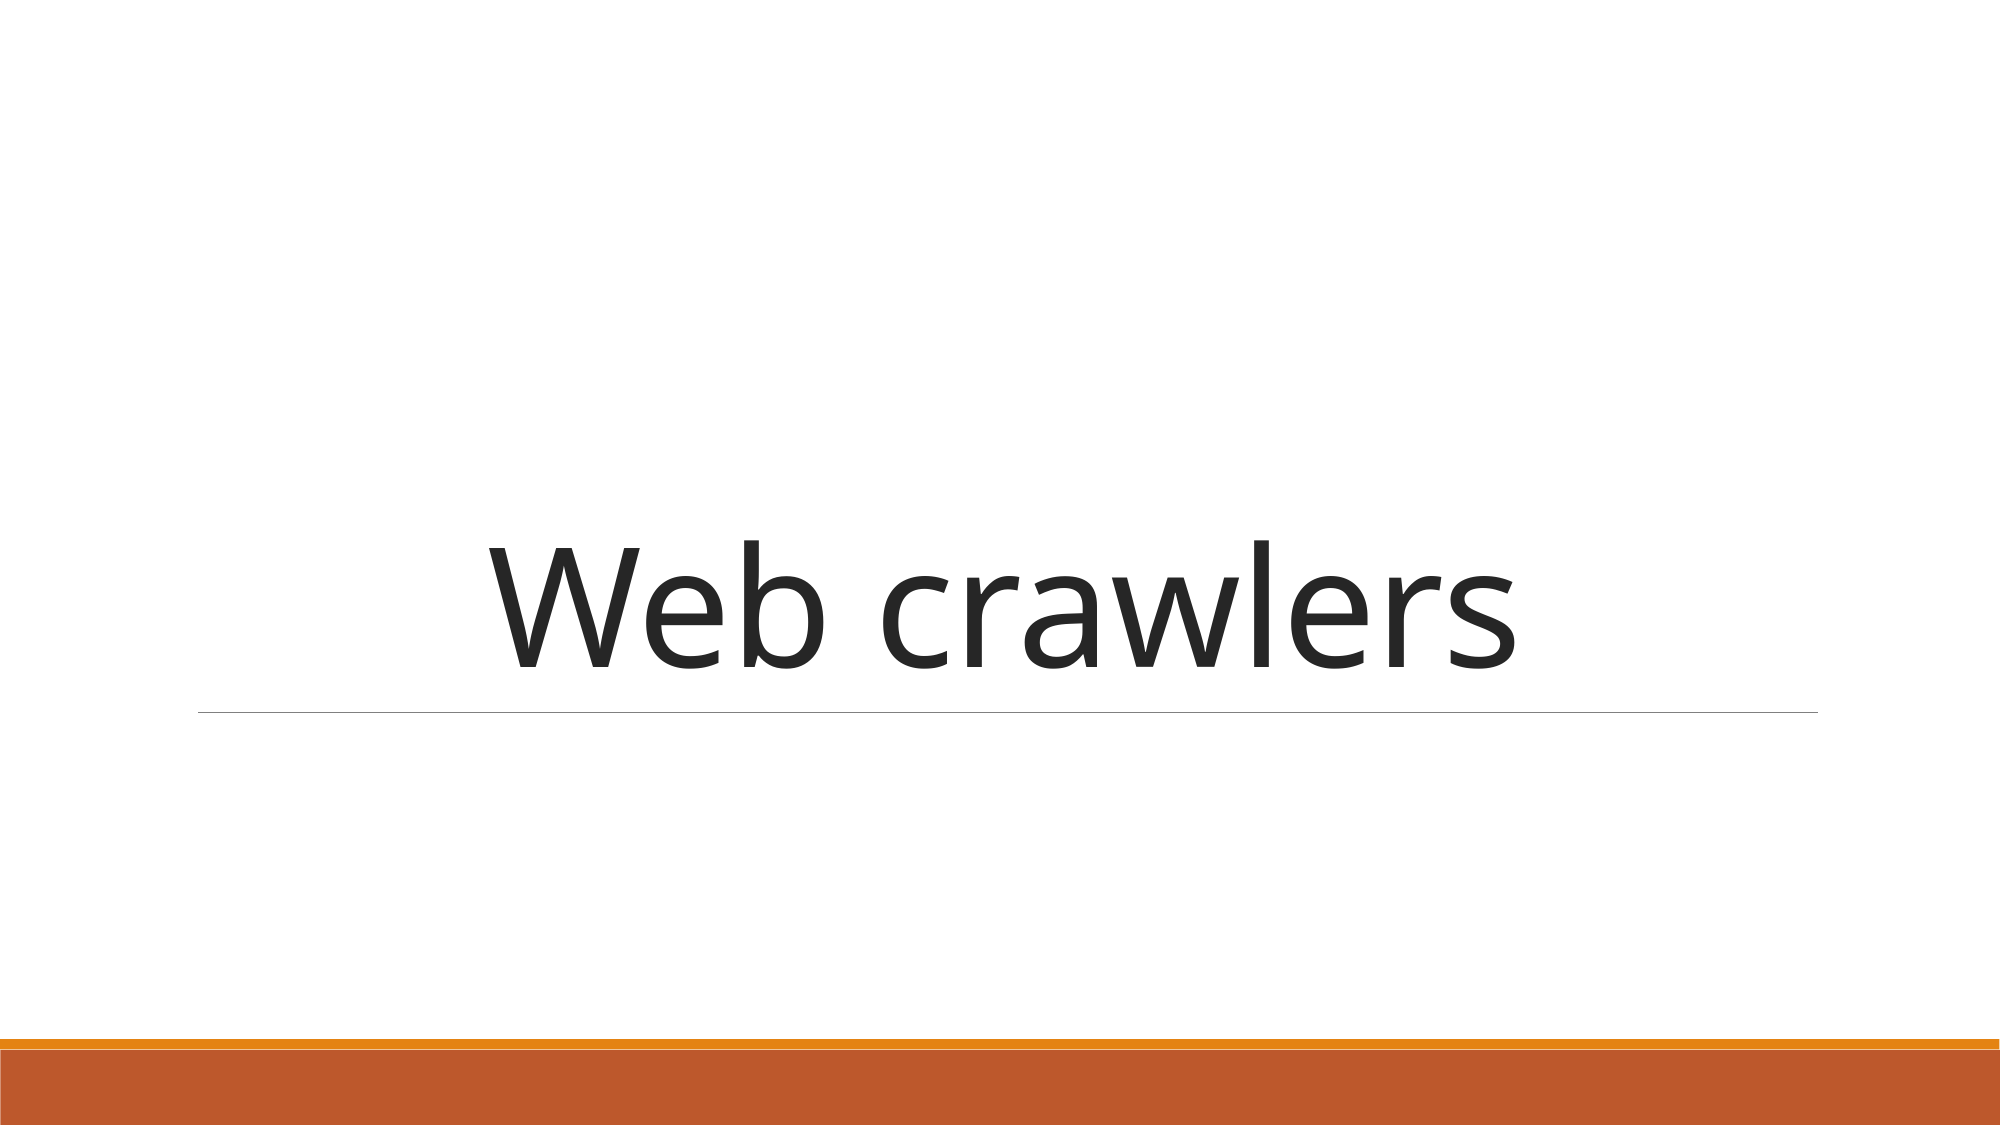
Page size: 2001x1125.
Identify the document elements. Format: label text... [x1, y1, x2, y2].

title Web crawlers [180, 124, 1830, 710]
